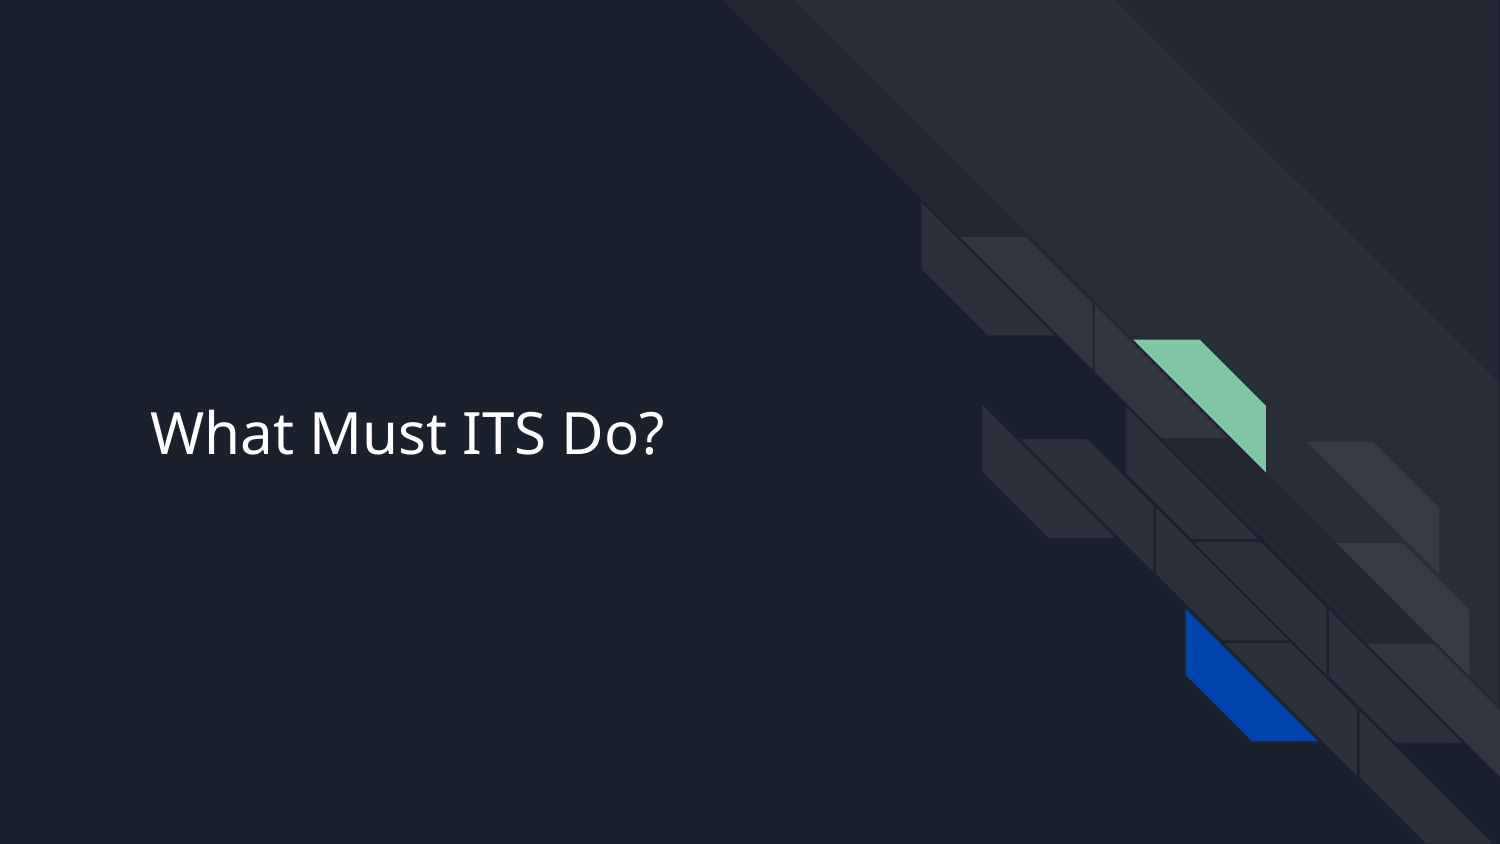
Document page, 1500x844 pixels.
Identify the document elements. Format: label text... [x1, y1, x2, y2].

title What Must ITS Do? [135, 336, 888, 526]
